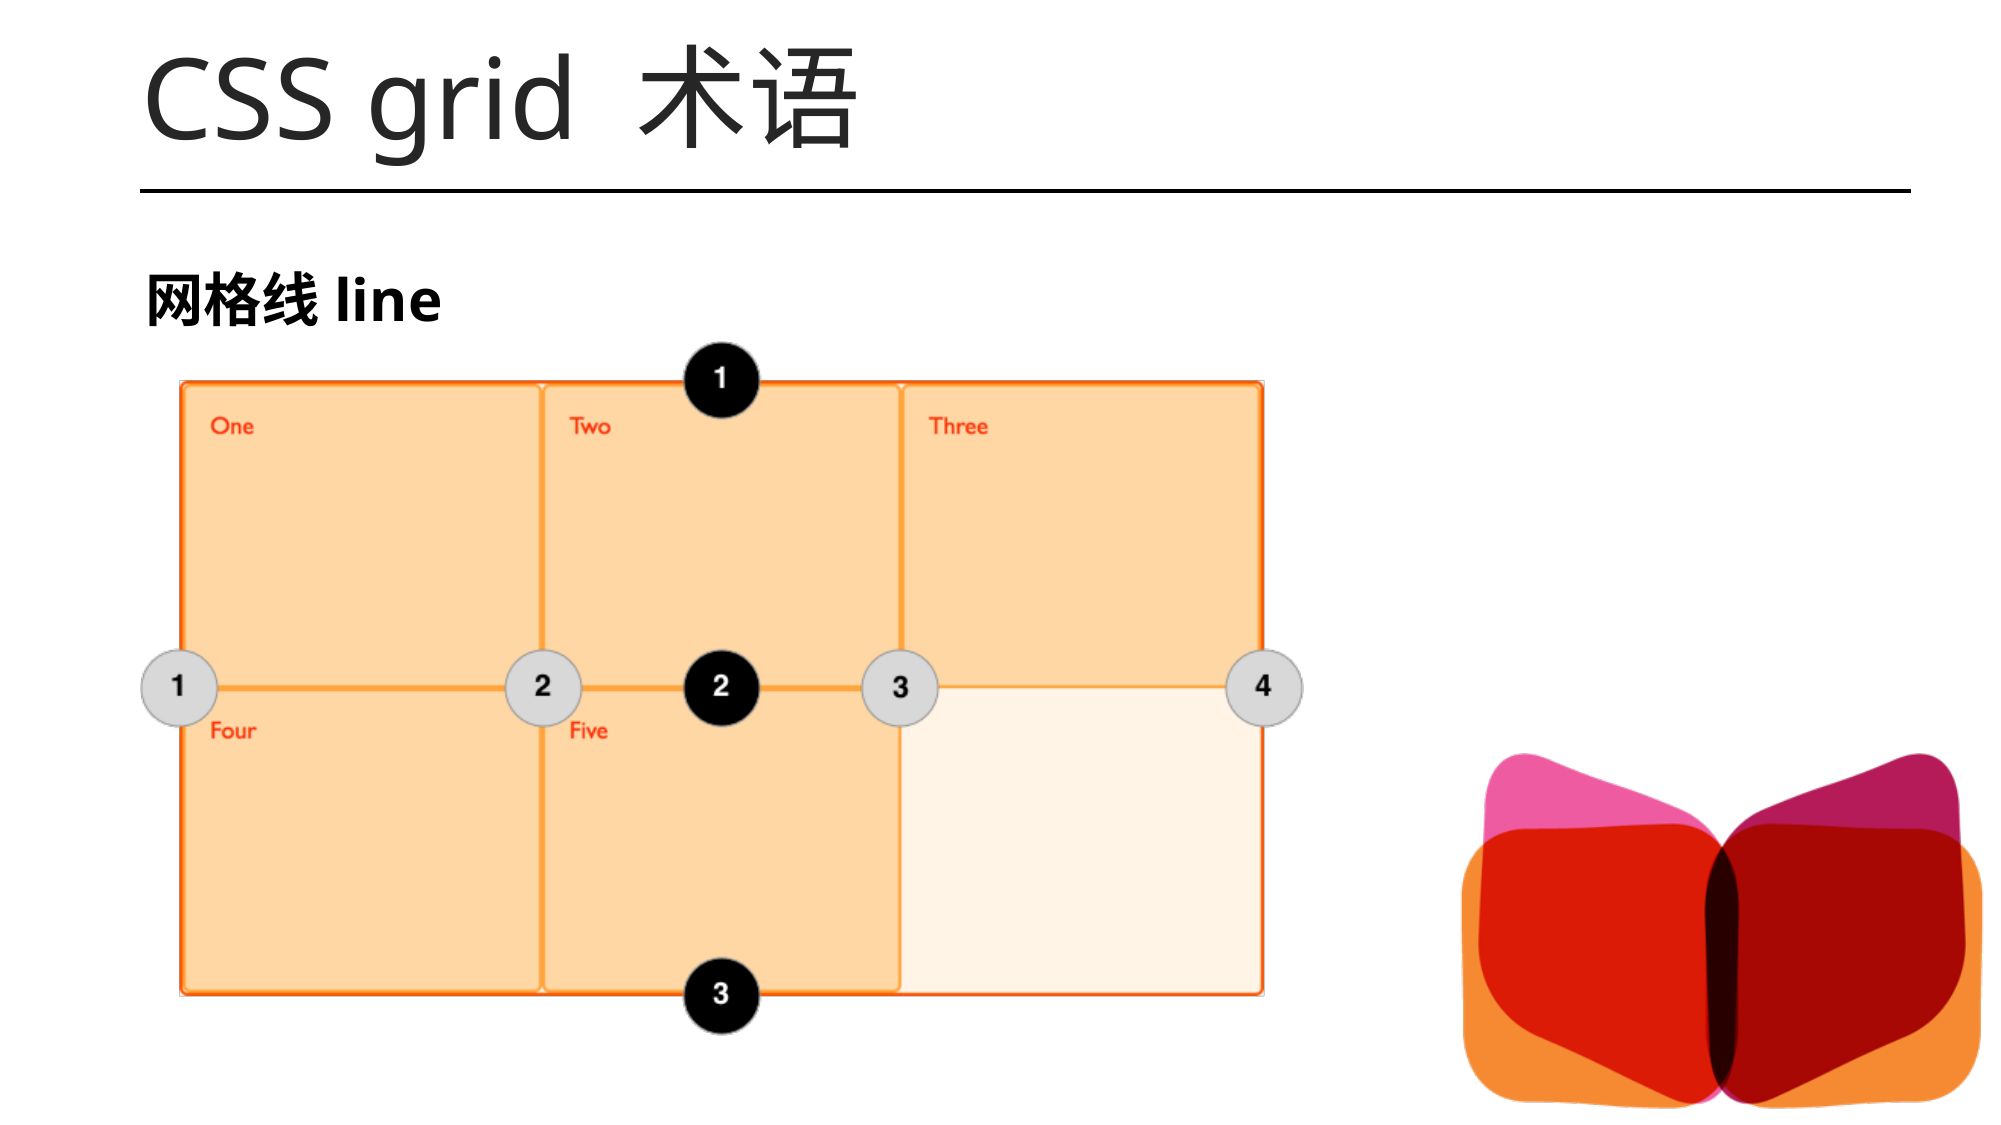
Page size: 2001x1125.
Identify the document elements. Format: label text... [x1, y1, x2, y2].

picture [0, 0, 2001, 1125]
text_box 网格线line [130, 255, 458, 340]
text_box CSS grid 术语 [126, 19, 876, 170]
